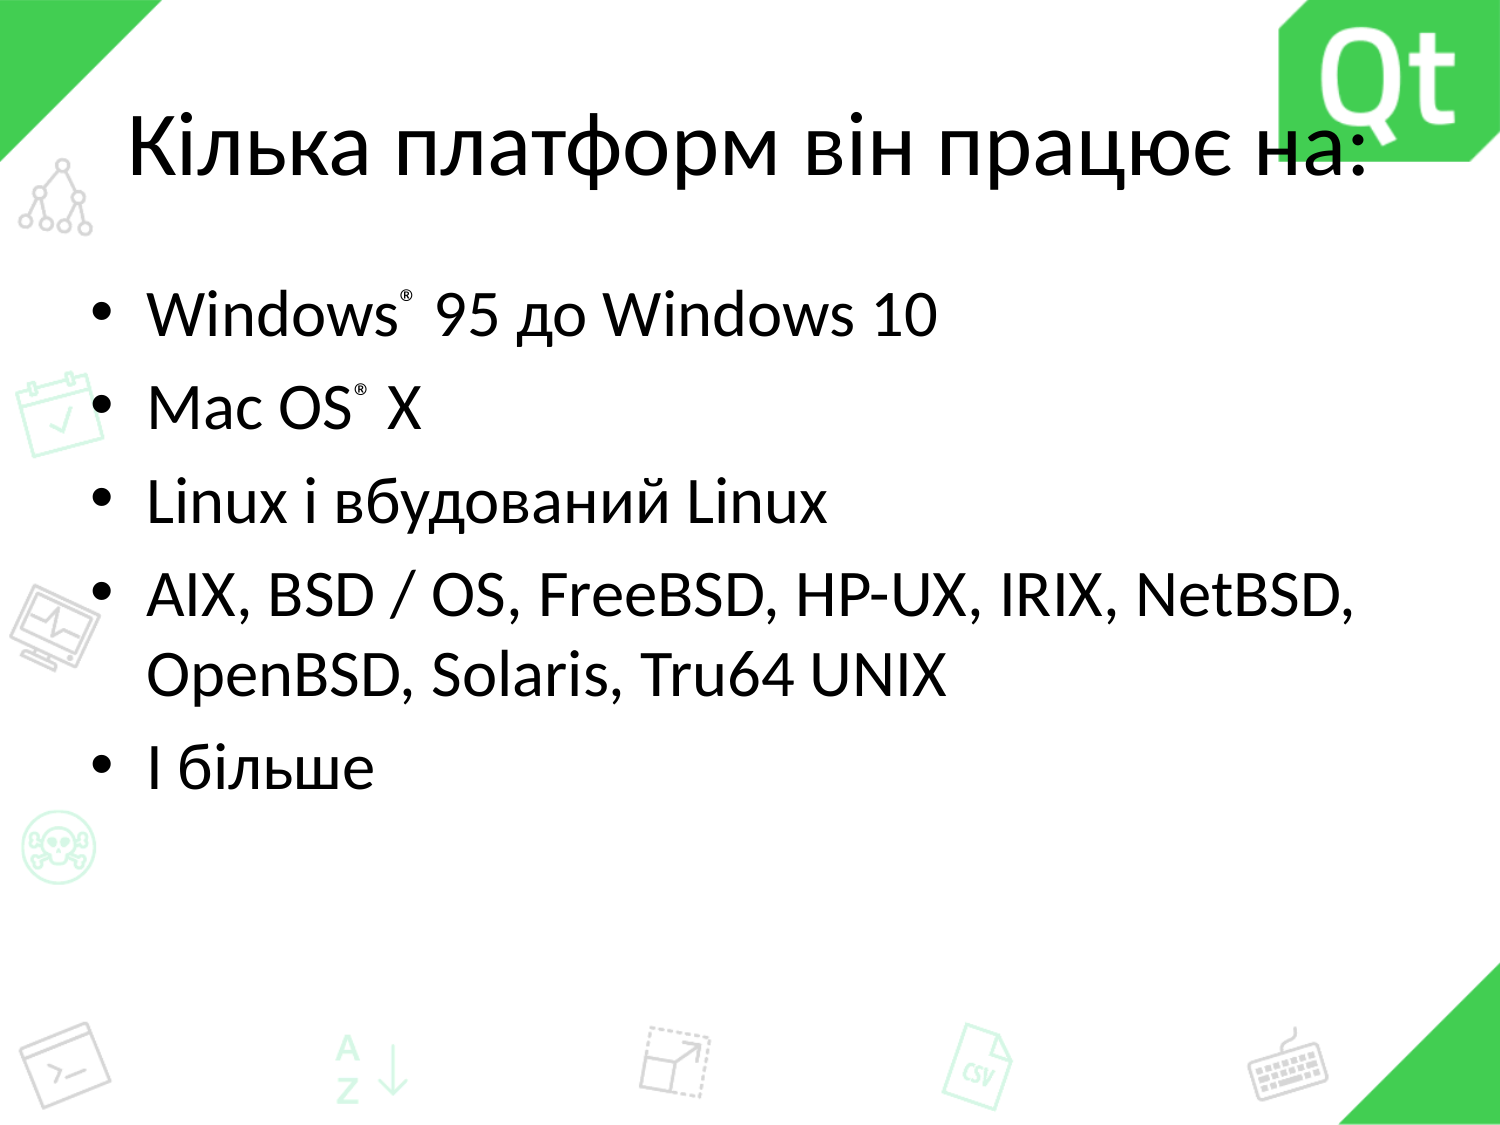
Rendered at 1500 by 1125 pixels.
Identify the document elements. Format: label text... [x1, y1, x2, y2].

list Windows® 95 до Windows 10 Mac OS® X Linux і вбудований Linux AIX, BSD / OS, FreeBSD, HP-UX, IRIX, NetBSD, OpenBSD, Solaris, Tru64 UNIX І більше [75, 262, 1425, 1005]
picture [0, 0, 1500, 1125]
title Кілька платформ він працює на: [75, 45, 1425, 233]
